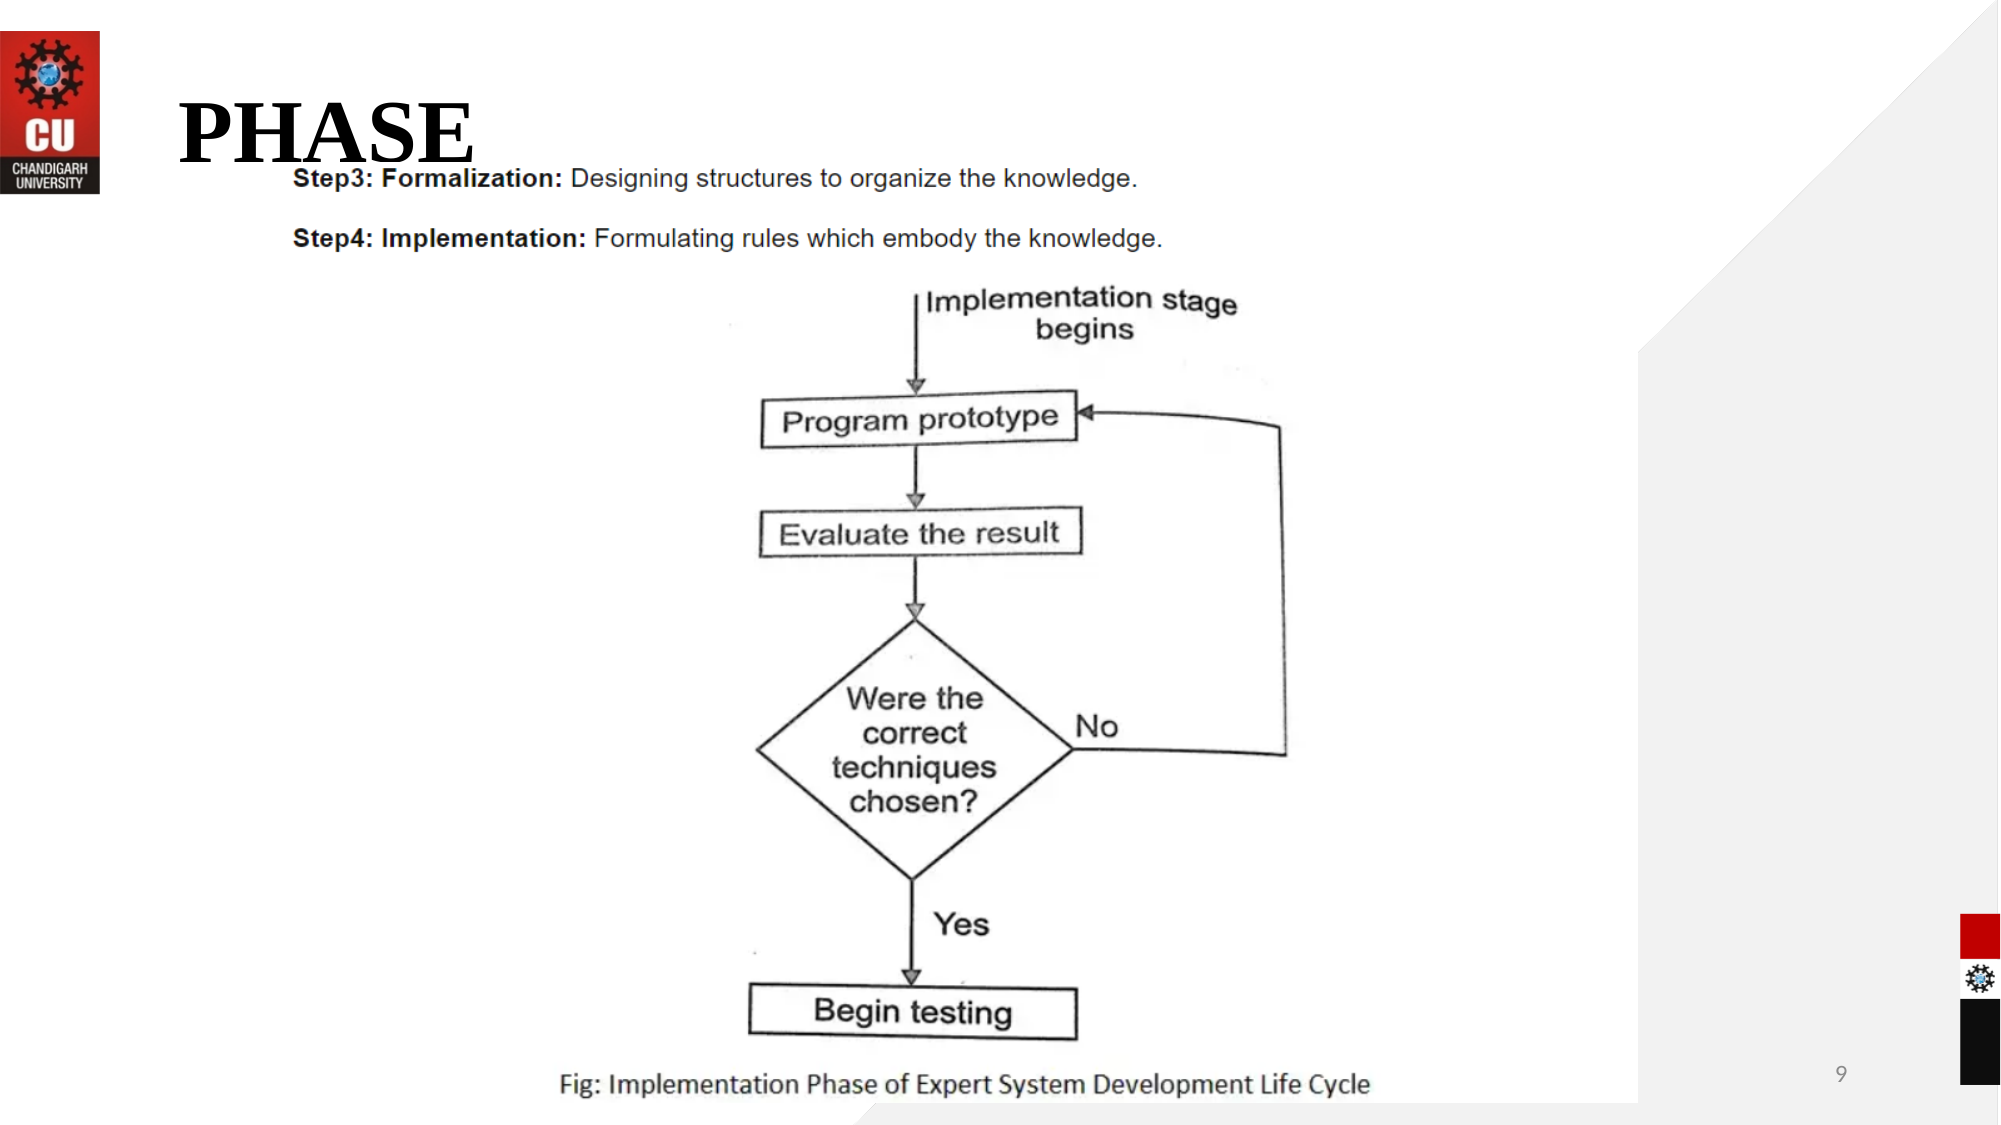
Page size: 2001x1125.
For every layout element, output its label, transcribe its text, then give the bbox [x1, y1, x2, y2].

slide_number 9 [1638, 1042, 1863, 1103]
picture [0, 0, 2001, 1125]
title PHASE [163, 0, 2000, 190]
